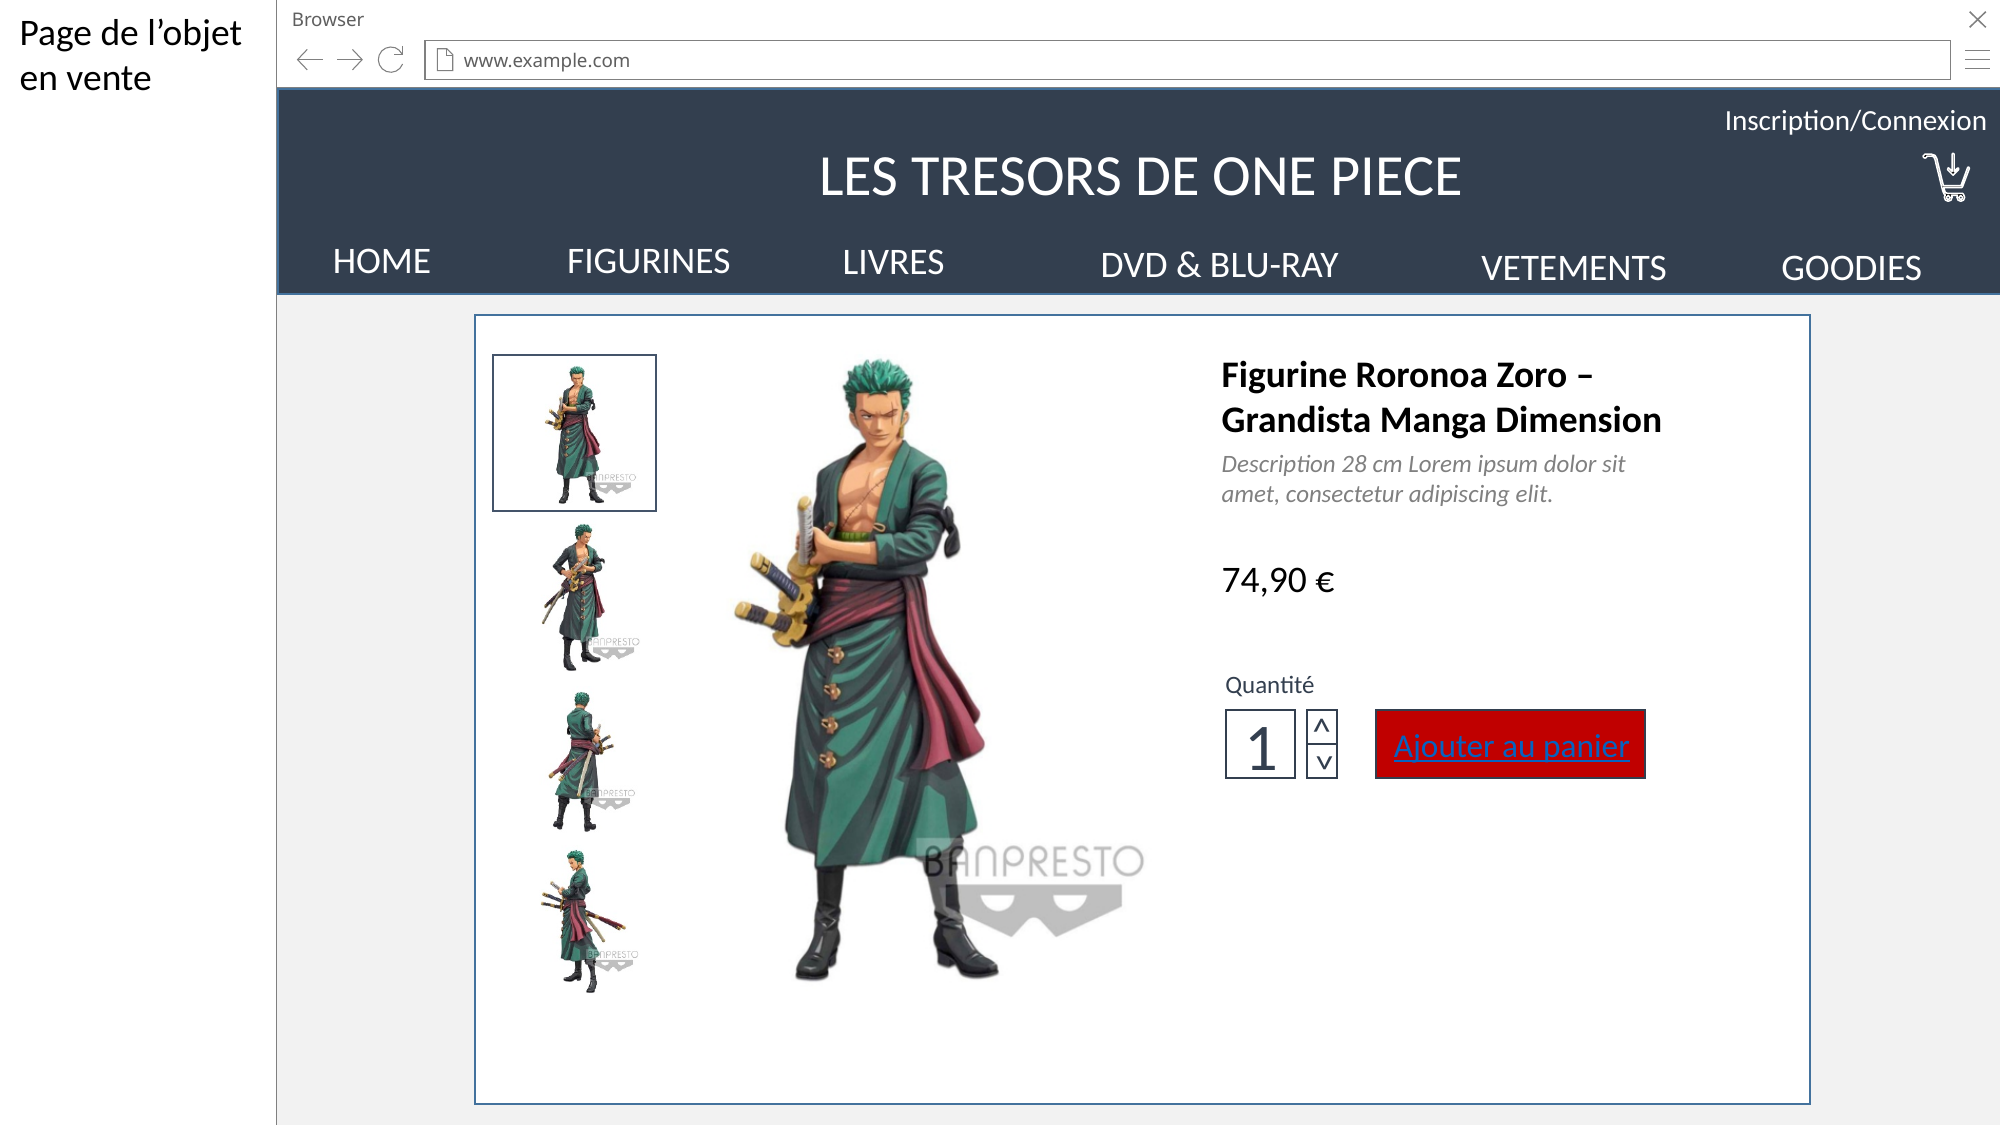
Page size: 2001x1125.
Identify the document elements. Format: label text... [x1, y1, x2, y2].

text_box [276, 0, 2000, 1125]
text_box Page de l’objet en vente [4, 0, 270, 105]
picture [497, 333, 1200, 997]
